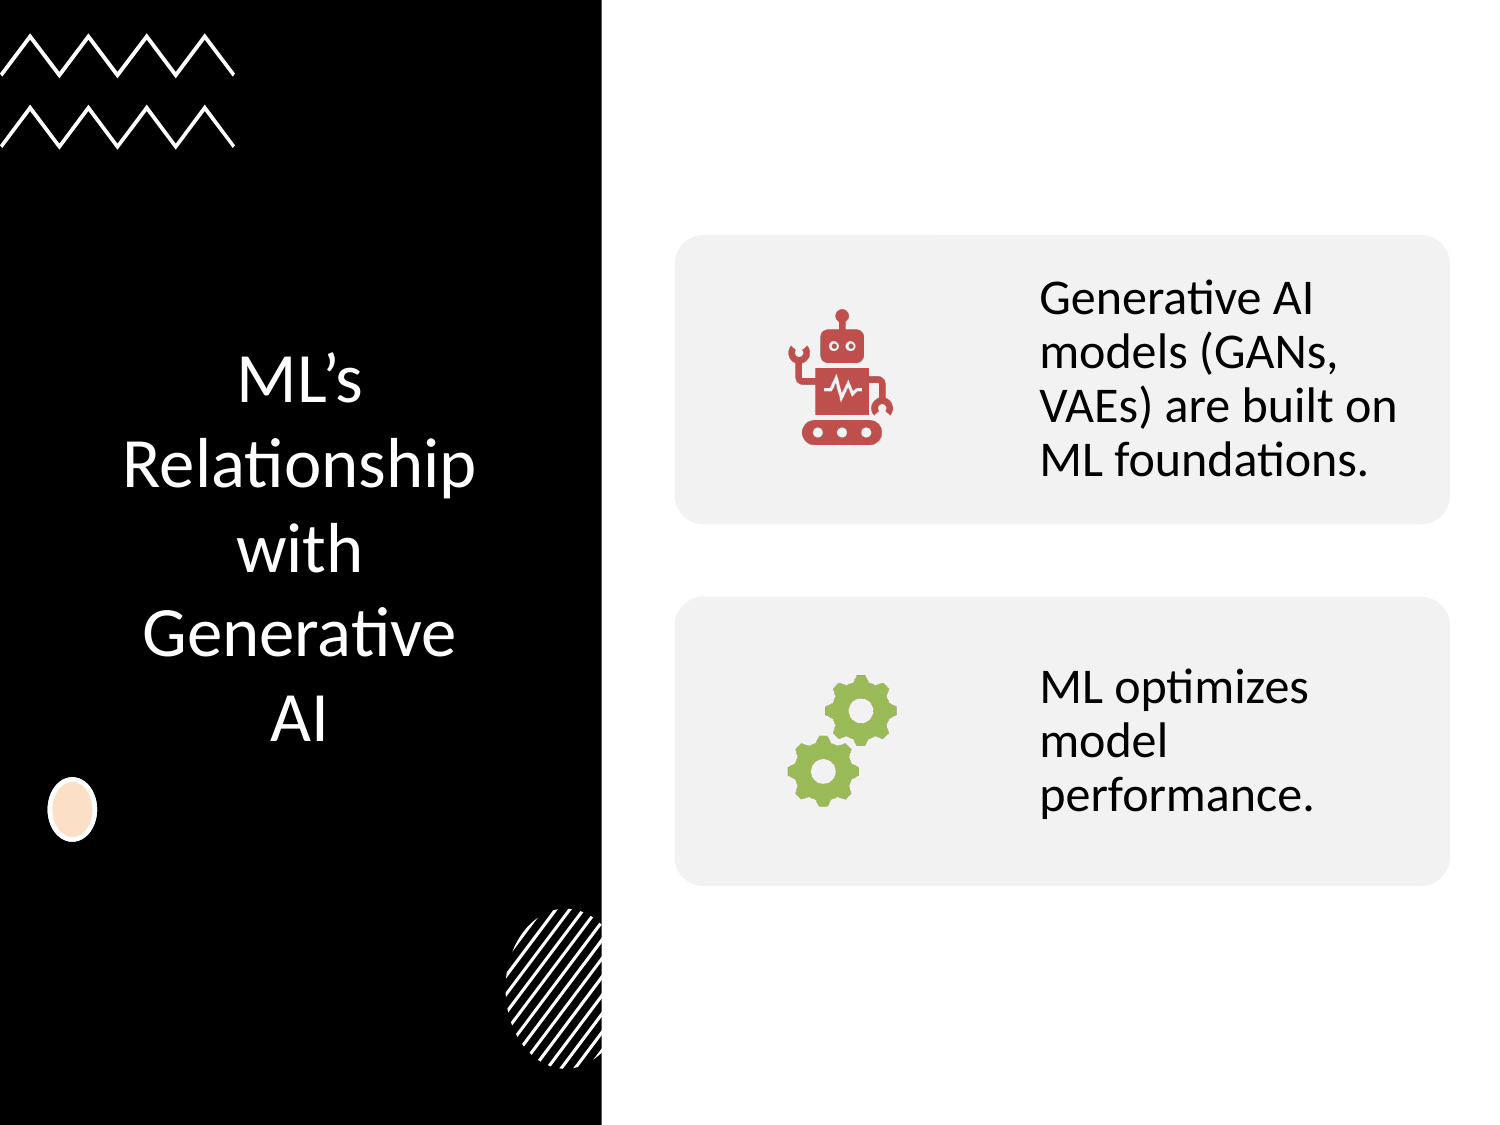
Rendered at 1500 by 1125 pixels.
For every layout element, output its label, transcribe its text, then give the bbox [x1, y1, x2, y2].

text_box [604, 0, 1500, 1125]
text_box [47, 777, 97, 842]
title ML’s Relationship with Generative AI [103, 196, 497, 892]
text_box [0, 0, 604, 1125]
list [674, 78, 1451, 1043]
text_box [505, 908, 626, 1069]
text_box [0, 33, 236, 150]
